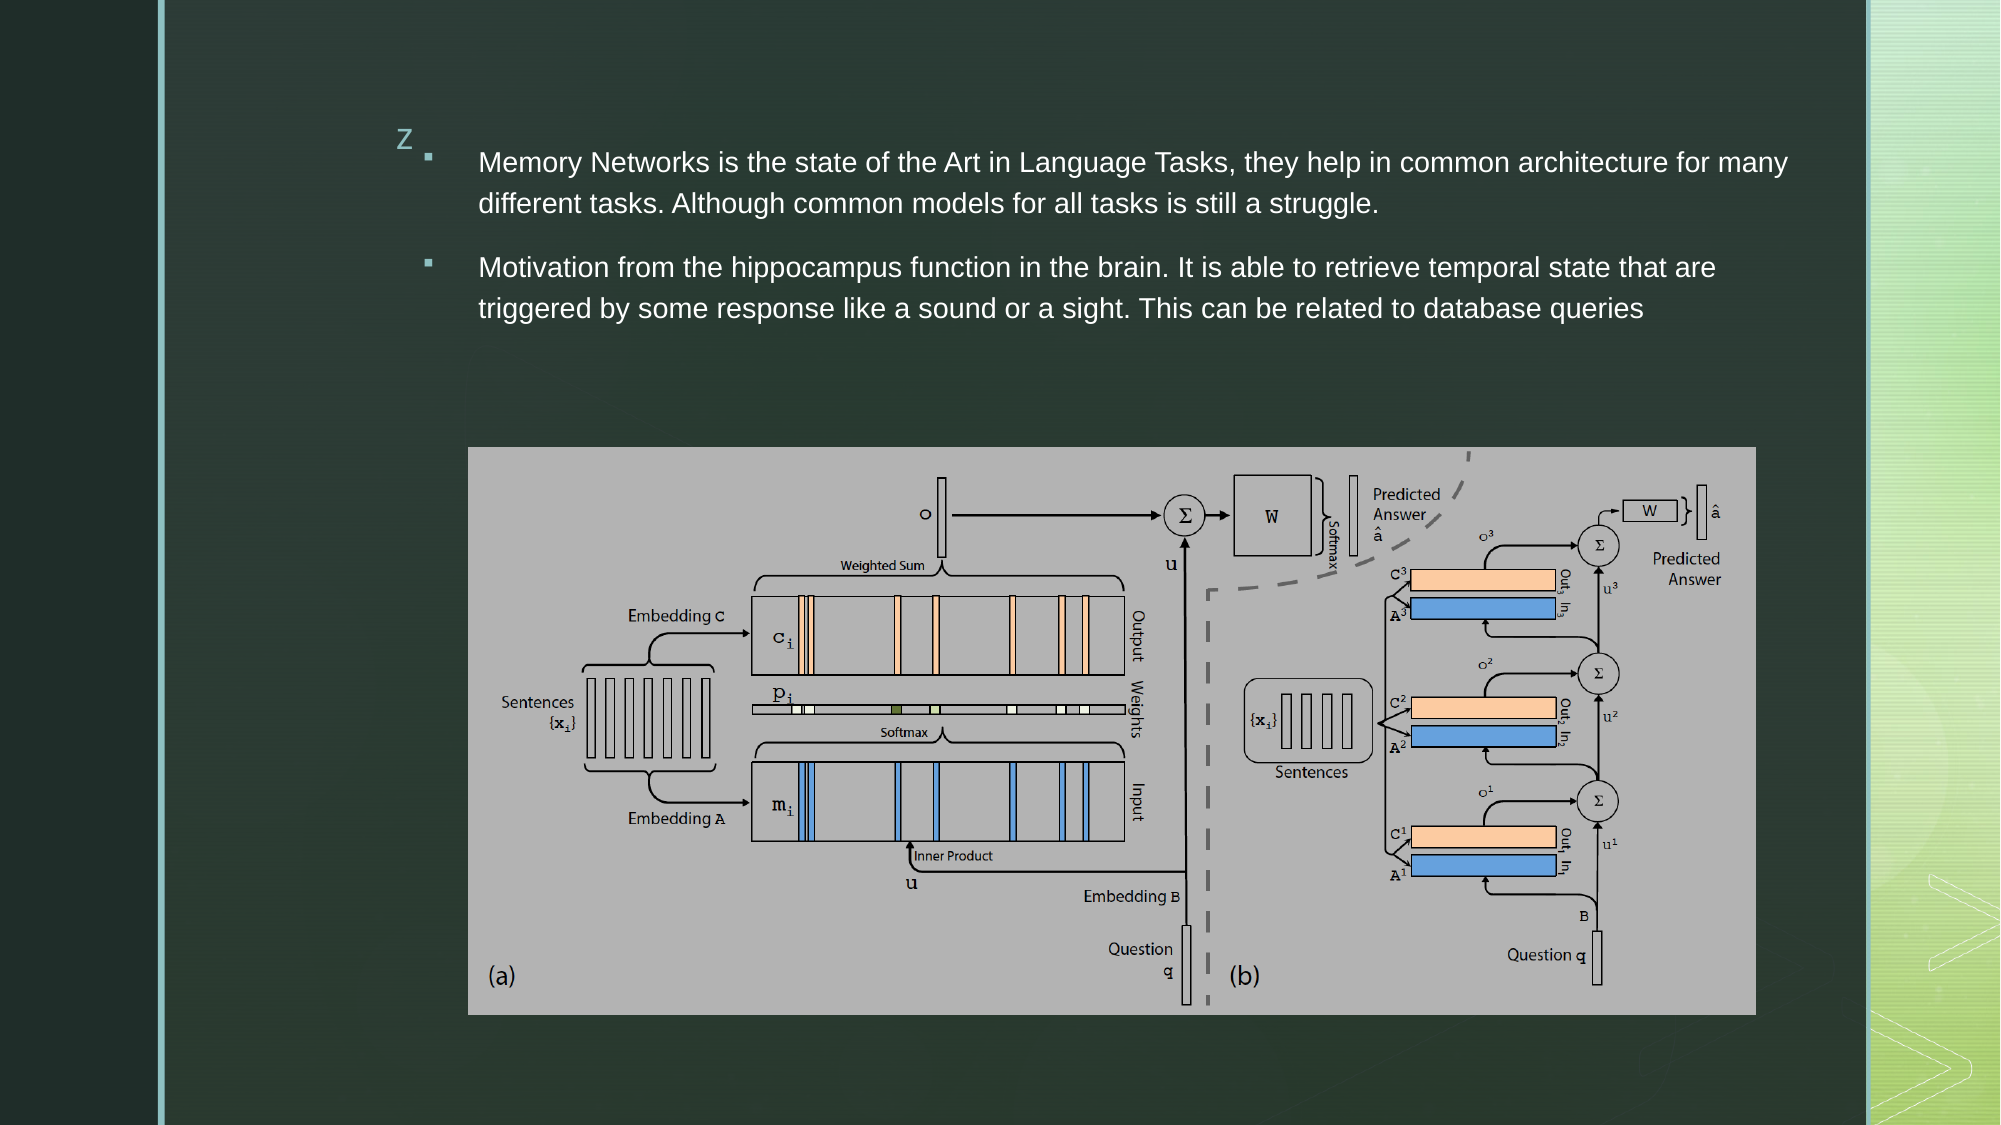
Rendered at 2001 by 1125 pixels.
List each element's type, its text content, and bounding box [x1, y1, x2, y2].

list Memory Networks is the state of the Art in Language Tasks, they help in common architecture for many different tasks. Although common models for all tasks is still a struggle. Motivation from the hippocampus function in the brain. It is able to retrieve temporal state that are triggered by some response like a sound or a sight. This can be related to database queries [407, 100, 1817, 361]
picture [468, 447, 1756, 1015]
picture [1871, 0, 2001, 1125]
